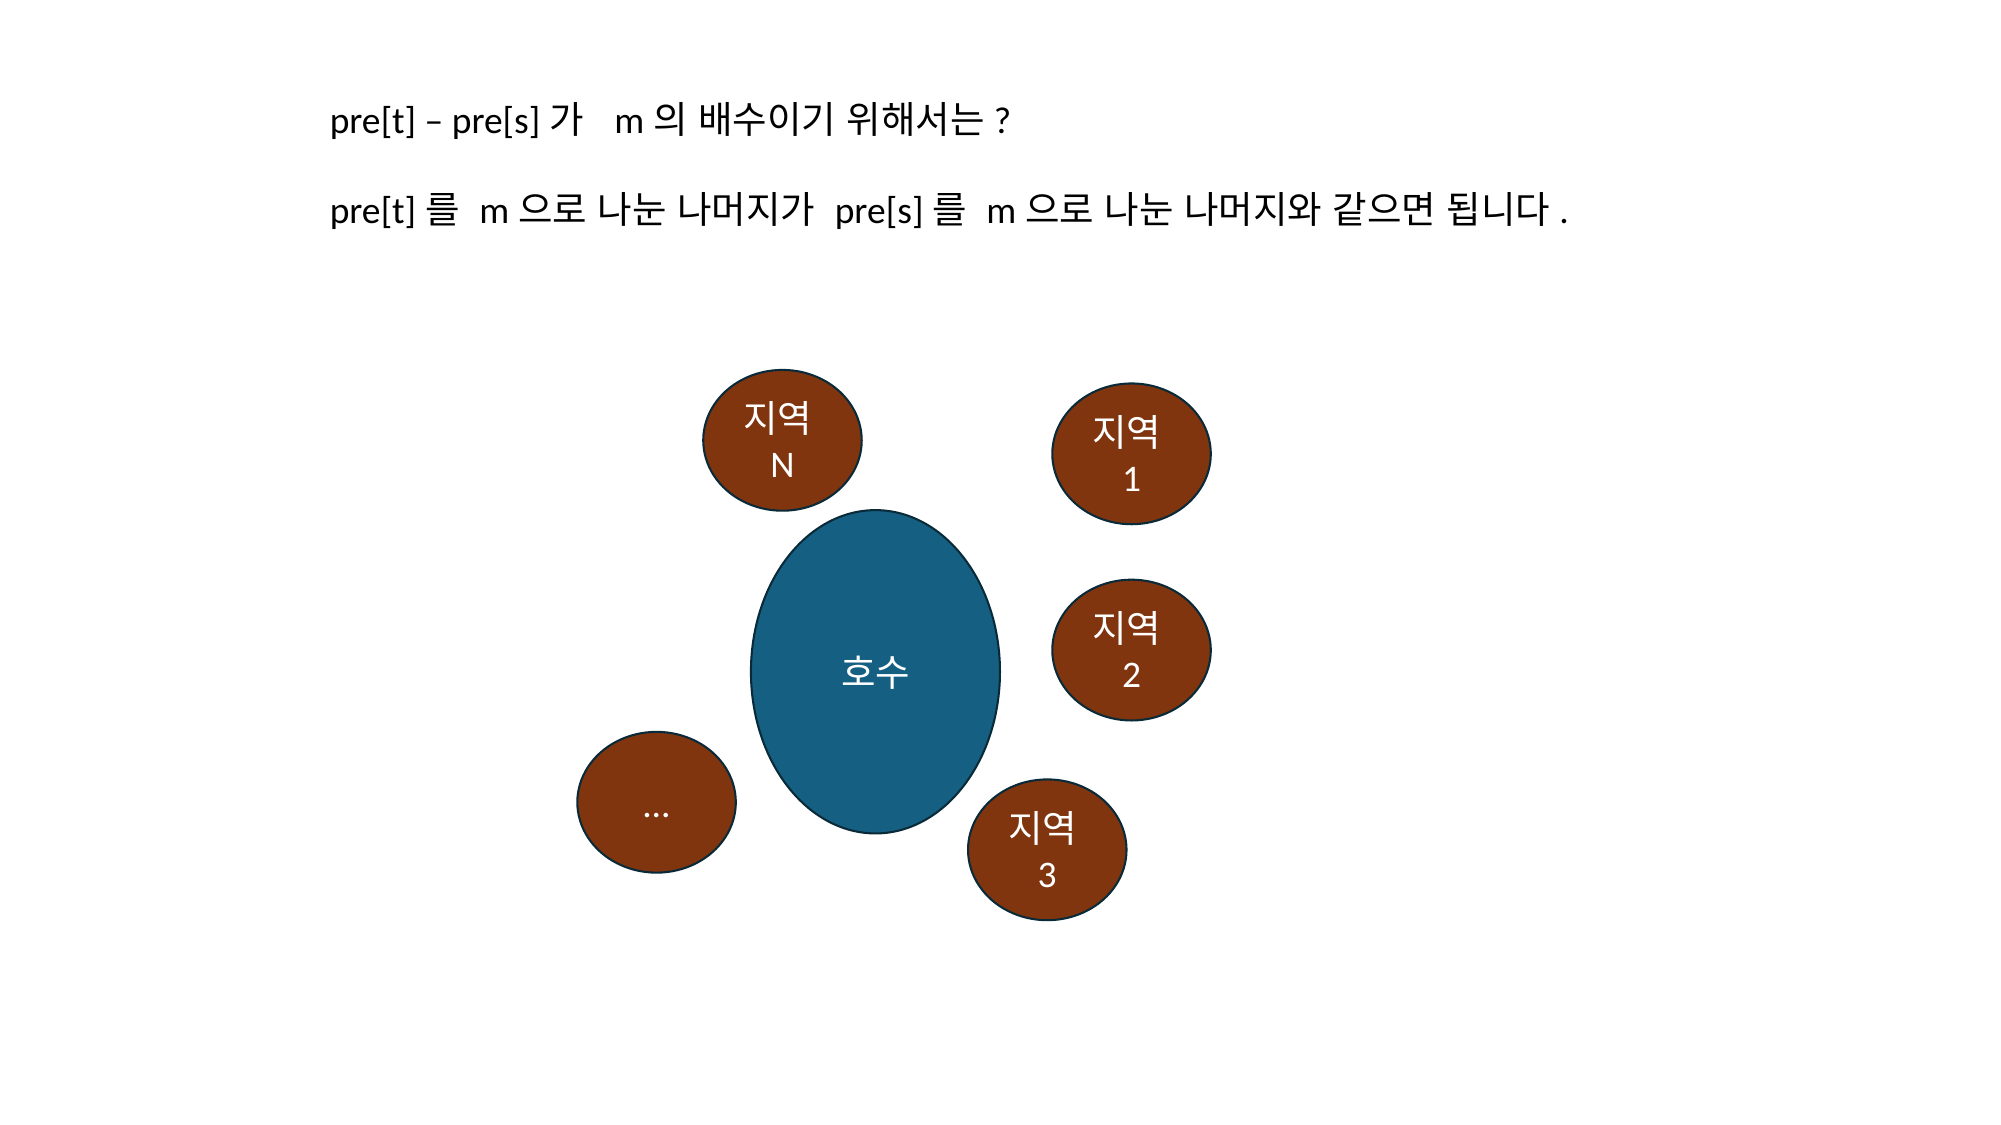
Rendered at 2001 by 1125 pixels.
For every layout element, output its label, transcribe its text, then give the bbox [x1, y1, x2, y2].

text_box 지역3 [966, 778, 1128, 922]
text_box pre[t] – pre[s]가 m의 배수이기 위해서는? pre[t]를 m으로 나눈 나머지가 pre[s]를 m으로 나눈 나머지와 같으면 됩니다. [315, 88, 1685, 238]
text_box 지역1 [1051, 382, 1212, 526]
text_box ... [576, 730, 737, 874]
text_box 지역N [702, 368, 863, 512]
text_box 호수 [749, 509, 1002, 835]
text_box 지역2 [1051, 578, 1212, 722]
